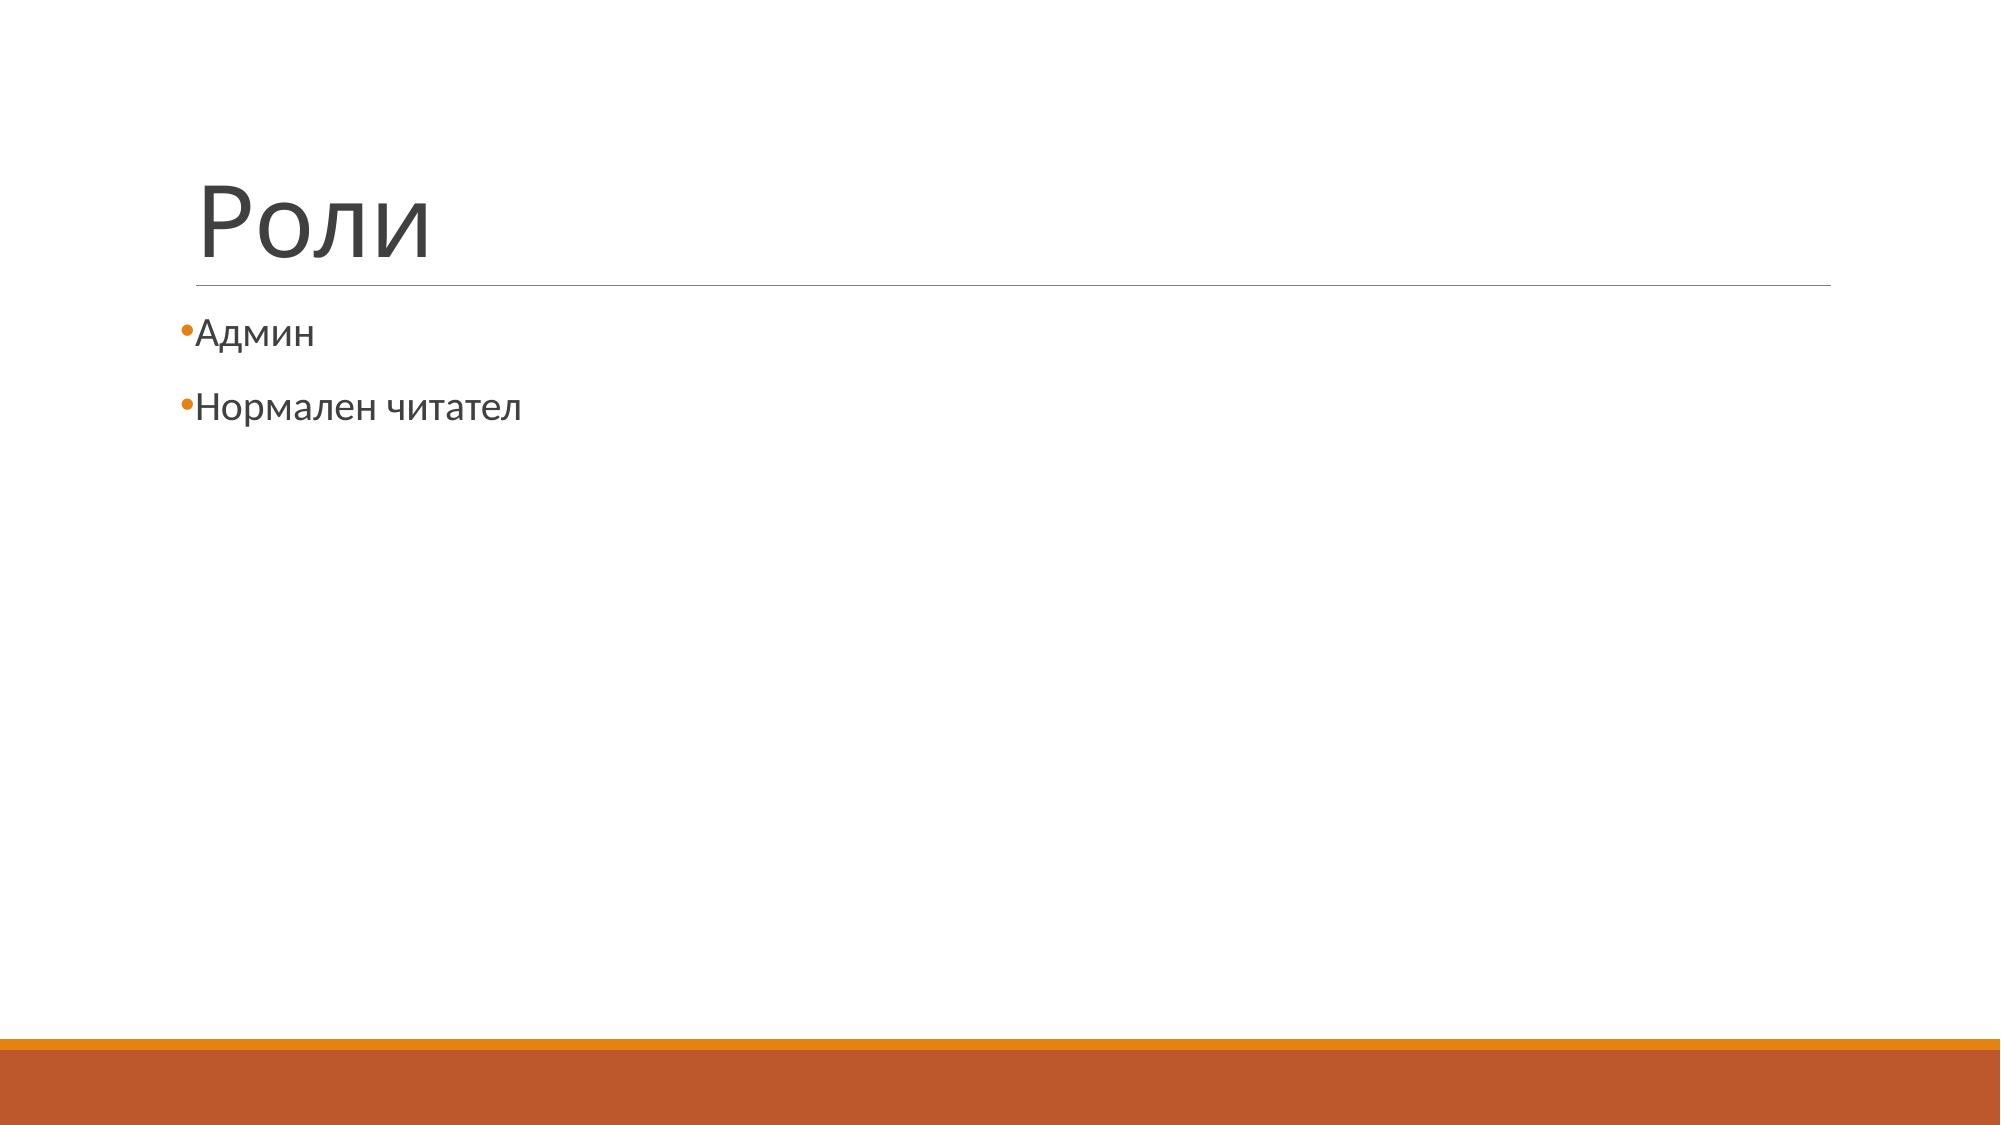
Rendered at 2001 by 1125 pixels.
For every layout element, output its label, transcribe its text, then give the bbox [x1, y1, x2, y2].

list Админ Нормален читател [180, 302, 1830, 963]
title Роли [180, 47, 1830, 285]
